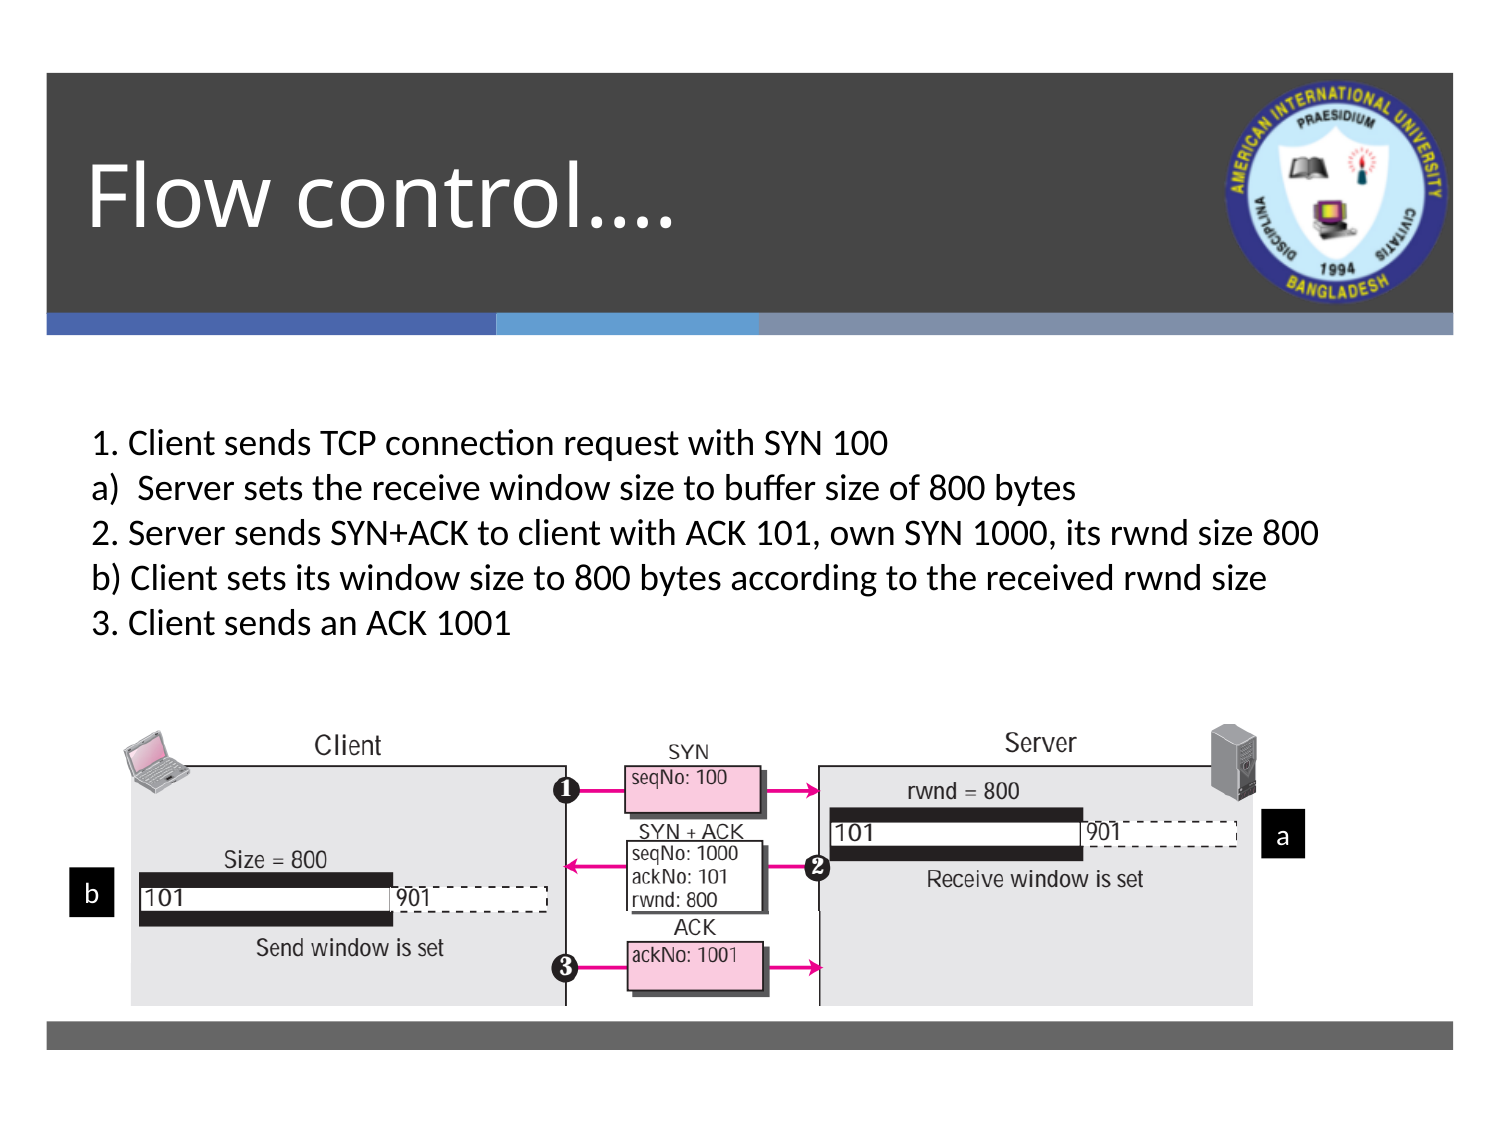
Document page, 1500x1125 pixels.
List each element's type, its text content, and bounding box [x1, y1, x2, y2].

subtitle [78, 251, 1351, 331]
picture [1351, 75, 1454, 310]
title Flow control…. [69, 73, 1351, 253]
text_box 1. Client sends TCP connection request with SYN 100 a) Server sets the receive window size to buffer size of 800 bytes 2. Server sends SYN+ACK to client with ACK 101, own SYN 1000, its rwnd size 800 b) Client sets its window size to 800 bytes according to the received rwnd size 3. Client sends an ACK 1001 [76, 410, 1336, 650]
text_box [68, 723, 1306, 1006]
